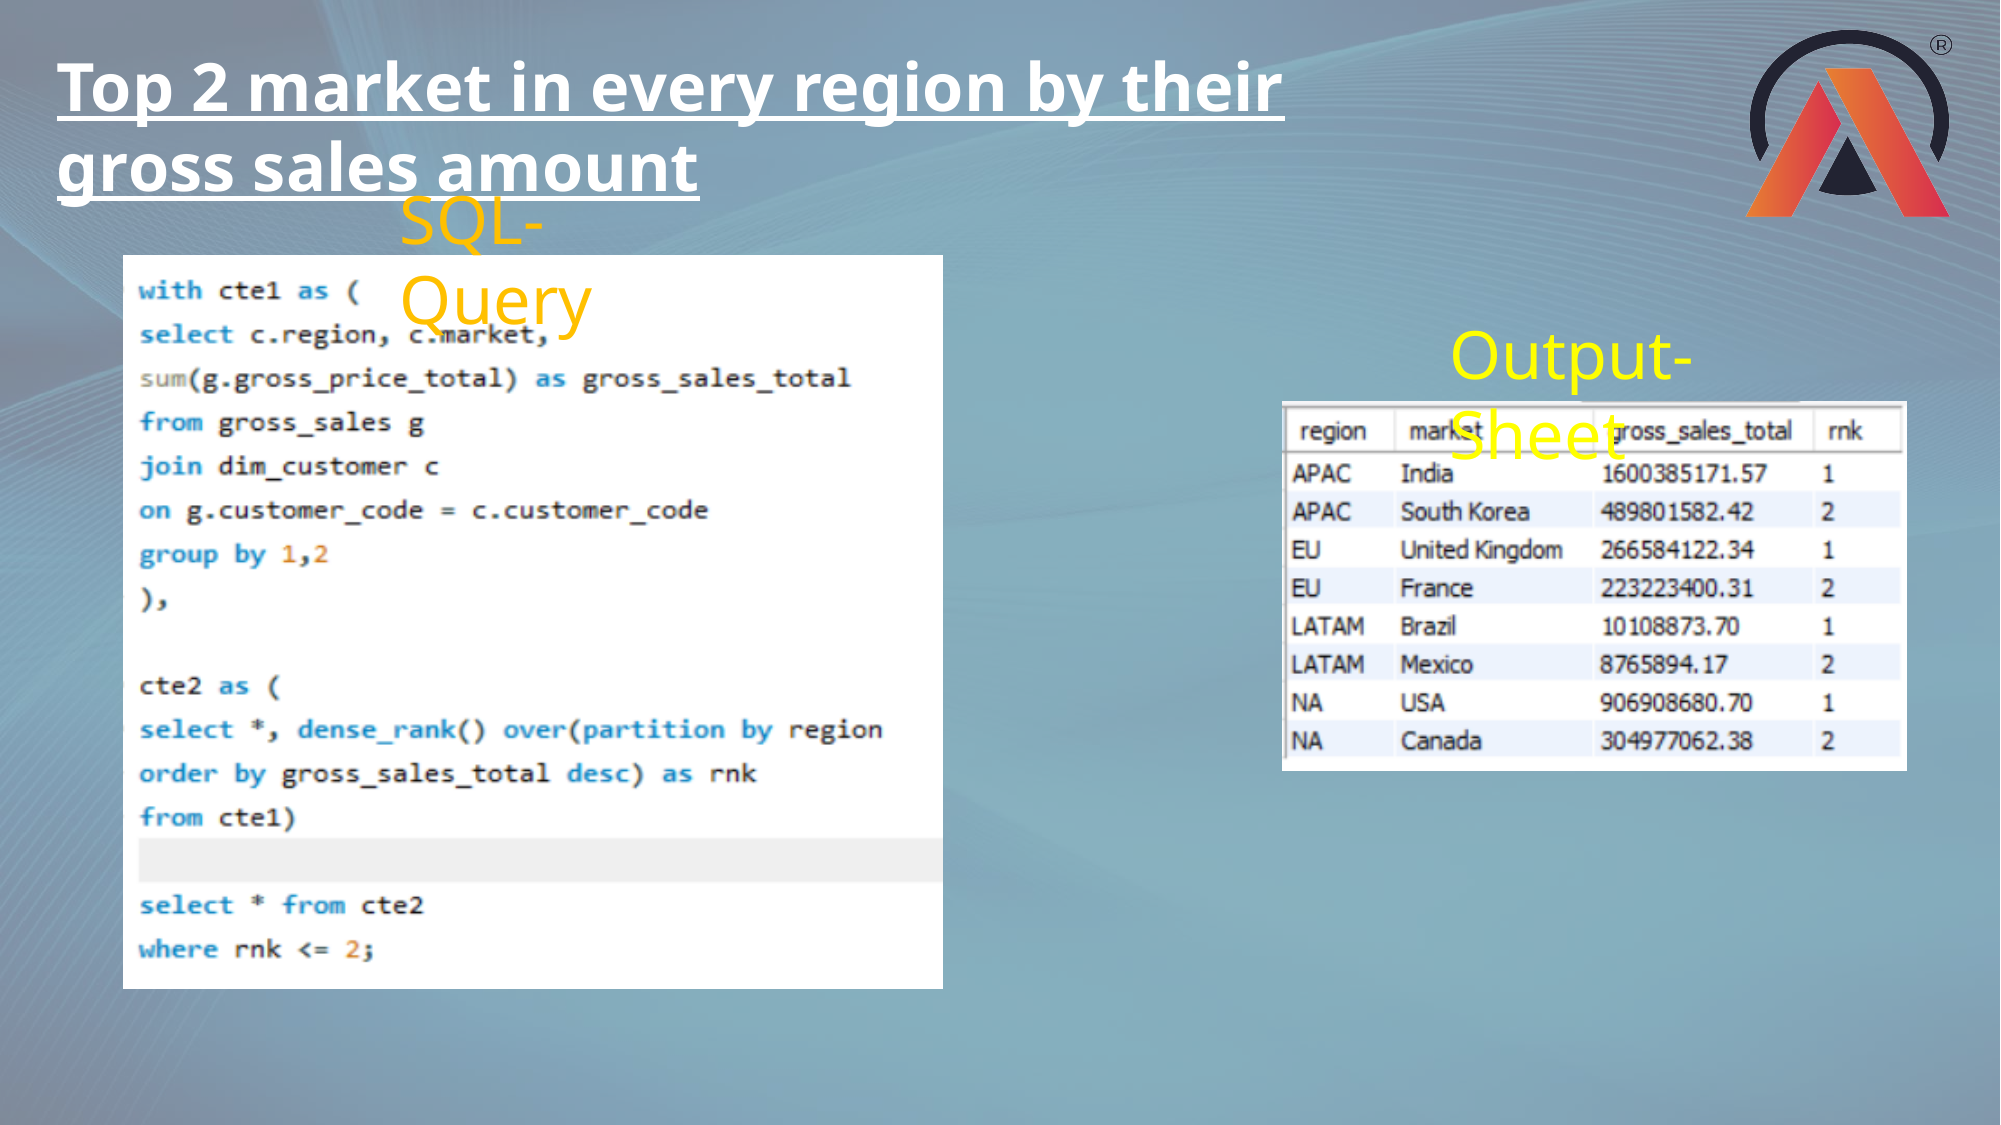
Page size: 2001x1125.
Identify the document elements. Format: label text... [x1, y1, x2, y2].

text_box Output-Sheet [1434, 305, 1755, 401]
picture [1282, 401, 1907, 771]
picture [1743, 25, 1959, 219]
text_box Top 2 market in every region by their gross sales amount [42, 37, 1402, 213]
text_box SQL-Query [385, 170, 681, 255]
picture [123, 255, 943, 990]
